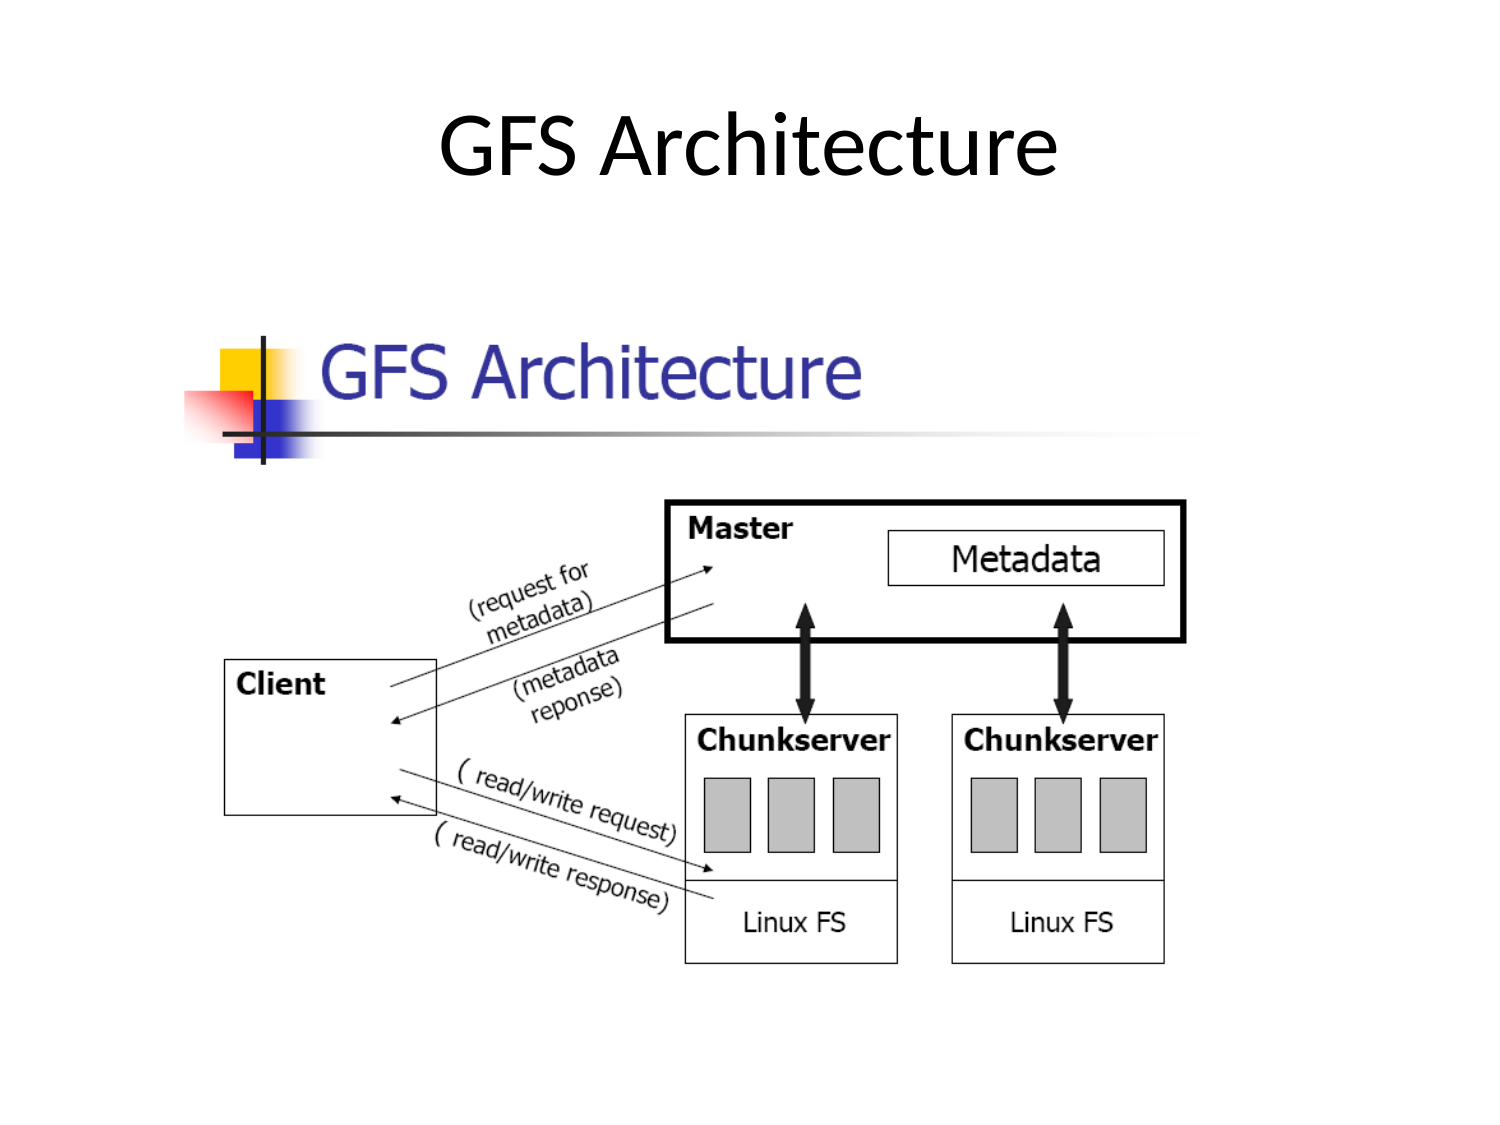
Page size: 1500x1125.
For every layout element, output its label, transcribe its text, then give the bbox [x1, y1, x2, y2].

picture [164, 262, 1336, 1006]
text_box GFS Architecture [75, 45, 1425, 233]
